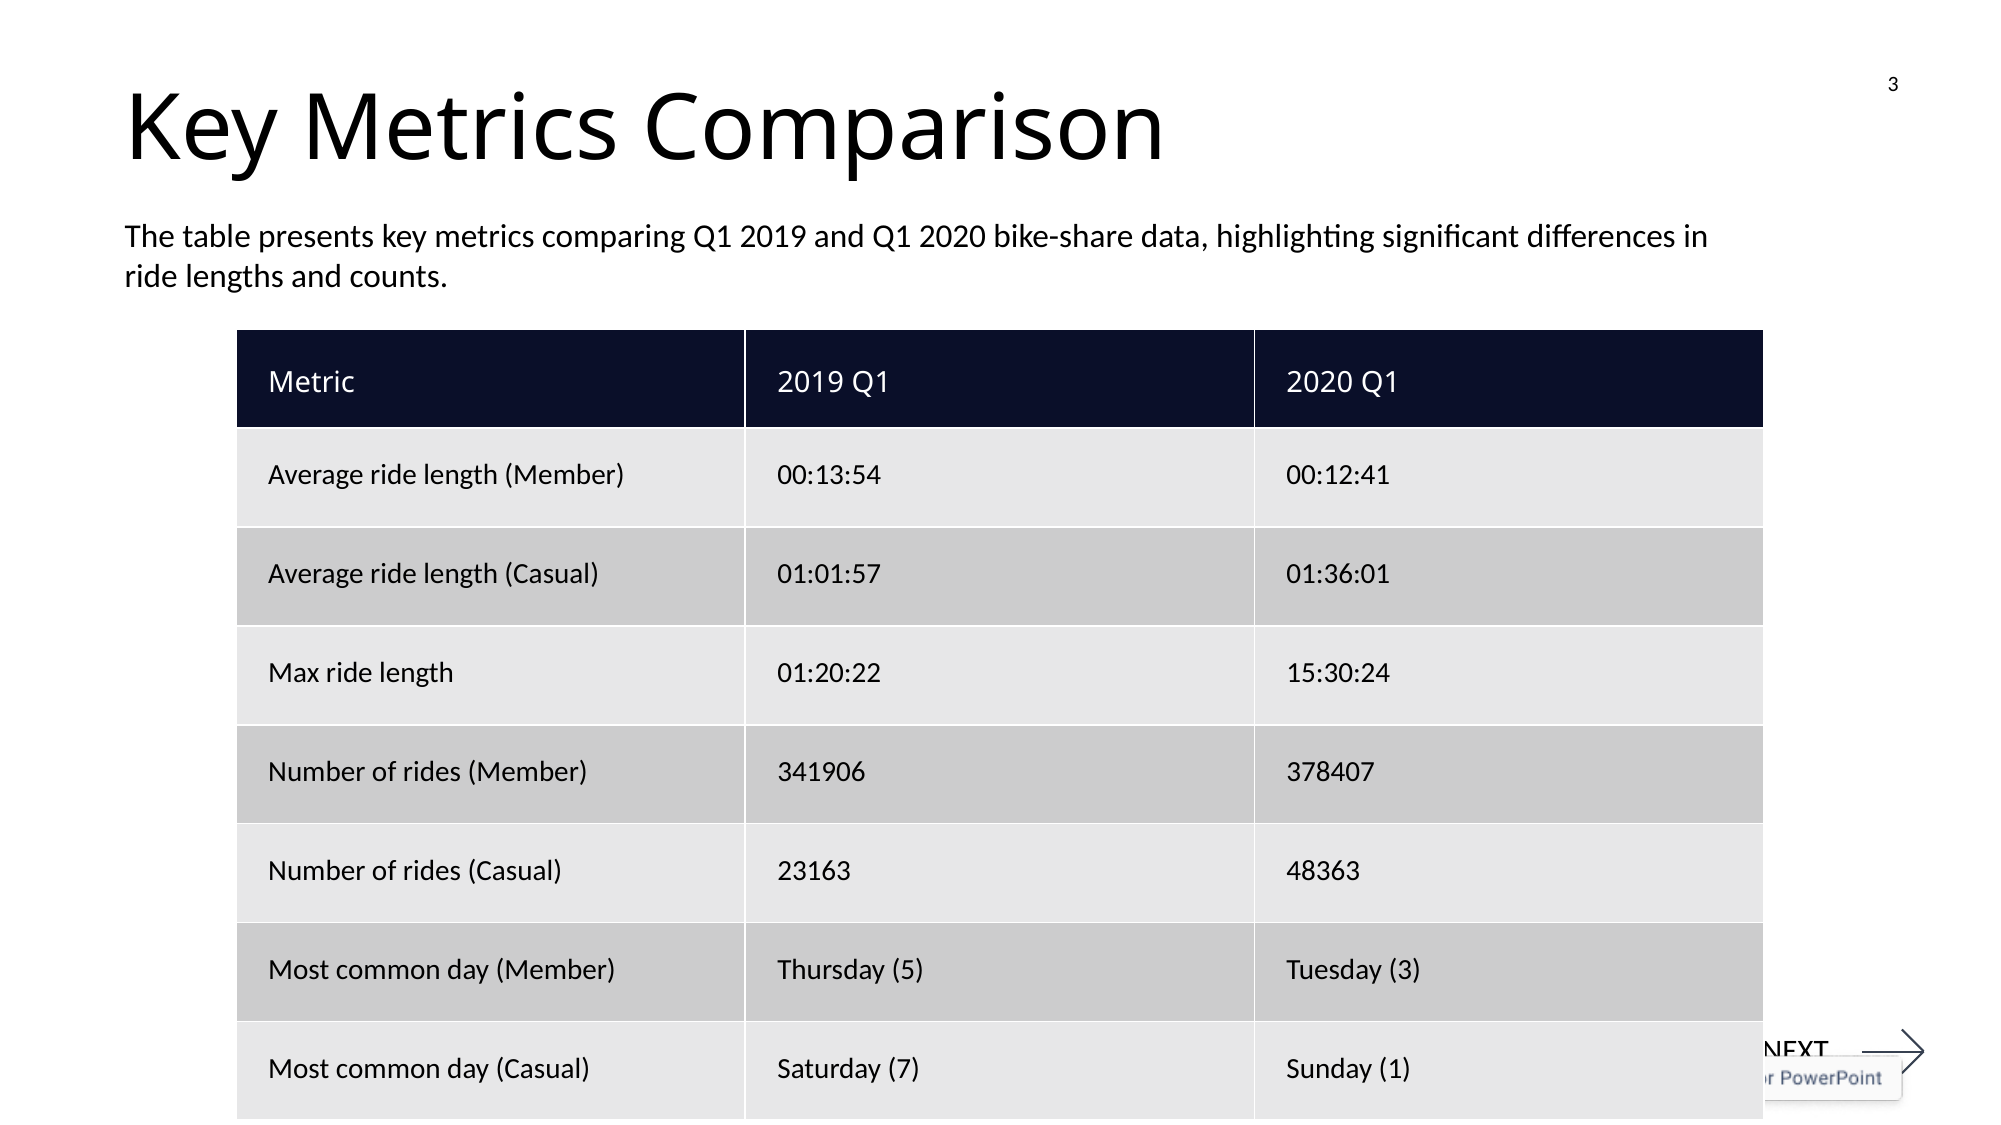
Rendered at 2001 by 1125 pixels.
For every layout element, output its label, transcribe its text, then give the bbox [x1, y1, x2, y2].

table_cell Most common day (Casual) [237, 1022, 744, 1119]
table_cell Sunday (1) [1255, 1022, 1763, 1119]
table_cell Average ride length (Member) [237, 429, 744, 526]
table_cell Tuesday (3) [1255, 923, 1763, 1021]
table_header Metric [237, 330, 744, 427]
table_cell 01:20:22 [746, 627, 1254, 724]
text_box The table presents key metrics comparing Q1 2019 and Q1 2020 bike-share data, highlighting significant differences in ride lengths and counts. [109, 199, 1726, 309]
table_cell 341906 [746, 726, 1254, 823]
table_cell 15:30:24 [1255, 627, 1763, 724]
table_cell 23163 [746, 824, 1254, 922]
table_cell 48363 [1255, 824, 1763, 922]
table_header 2020 Q1 [1255, 330, 1763, 427]
table_cell 01:01:57 [746, 528, 1254, 625]
table_cell Most common day (Member) [237, 923, 744, 1021]
slide_number 3 [1862, 53, 1924, 113]
table_cell Max ride length [237, 627, 744, 724]
table_header 2019 Q1 [746, 330, 1254, 427]
table_cell Thursday (5) [746, 923, 1254, 1021]
table_cell Saturday (7) [746, 1022, 1254, 1119]
table_cell Number of rides (Member) [237, 726, 744, 823]
table_cell 378407 [1255, 726, 1763, 823]
table_cell 01:36:01 [1255, 528, 1763, 625]
table_cell Average ride length (Casual) [237, 528, 744, 625]
table_cell 00:12:41 [1255, 429, 1763, 526]
table_cell 00:13:54 [746, 429, 1254, 526]
text_box Key Metrics Comparison [109, 60, 1823, 236]
table_cell Number of rides (Casual) [237, 824, 744, 922]
picture [1765, 1042, 1918, 1118]
